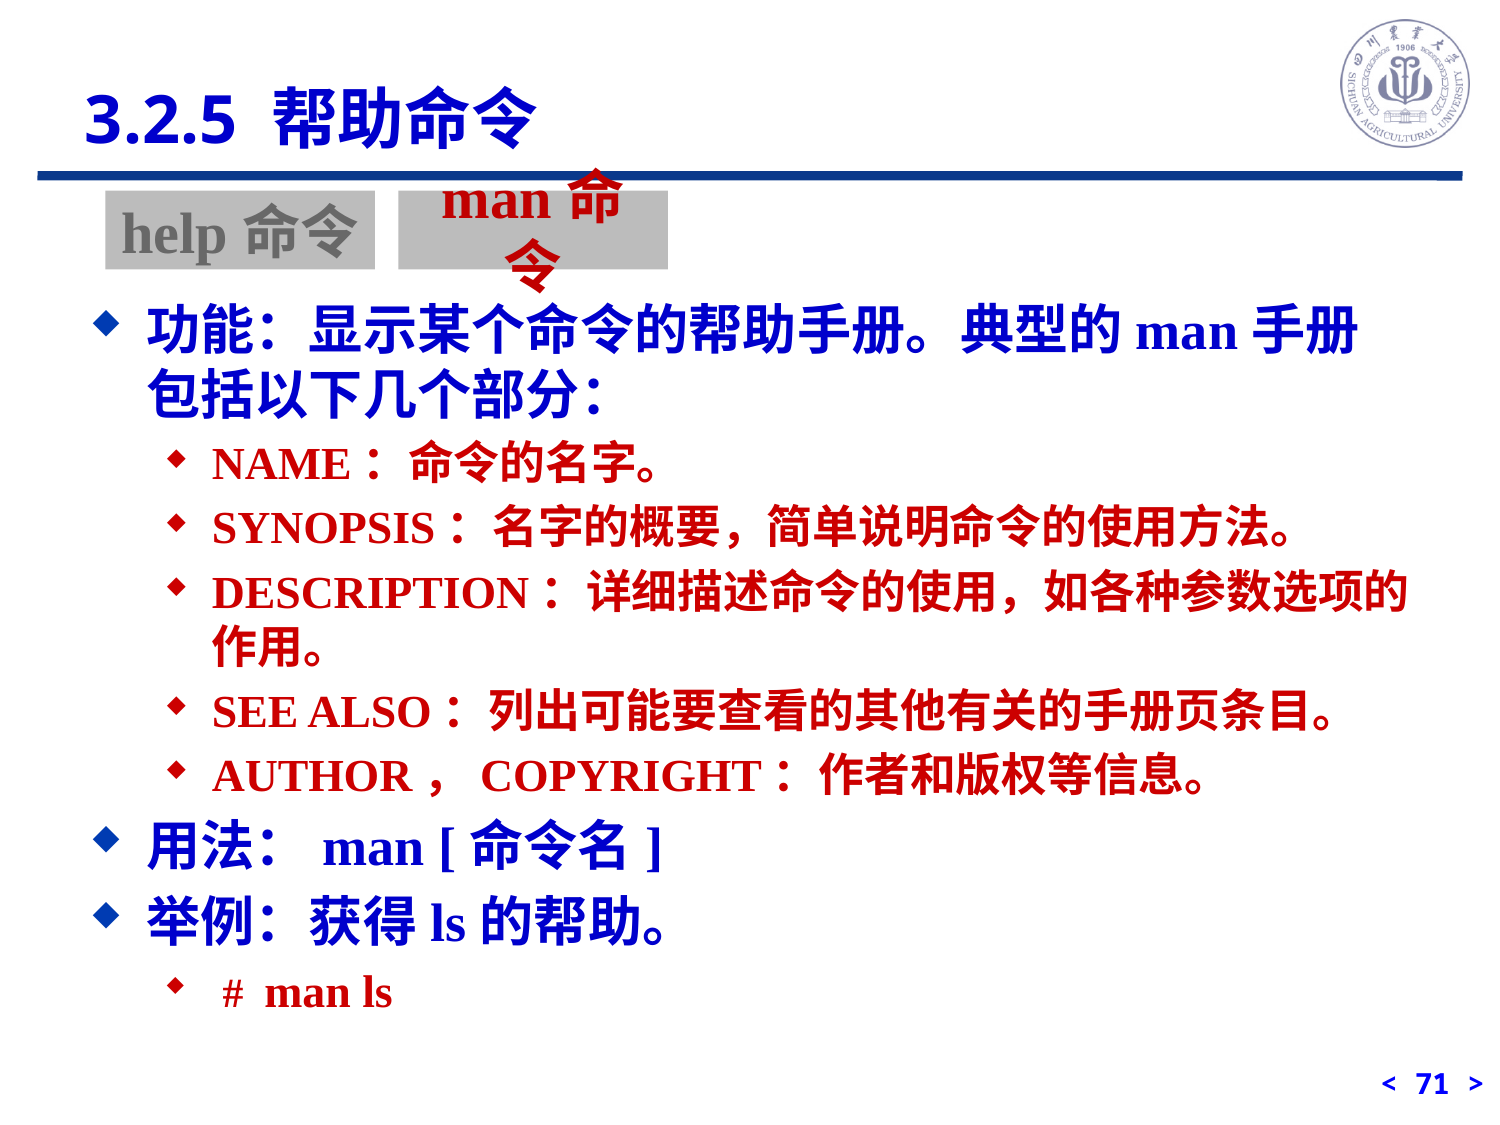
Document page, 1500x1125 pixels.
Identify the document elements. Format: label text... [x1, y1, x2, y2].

text_box help命令 [105, 190, 375, 270]
text_box 3.2.5 帮助命令 [70, 70, 622, 163]
text_box man命令 [398, 190, 668, 270]
list 功能：显示某个命令的帮助手册。典型的man手册包括以下几个部分： NAME：命令的名字。 SYNOPSIS：名字的概要，简单说明命令的使用方法。 DESCRIPTION：详细描述命令的使用，如各种参数选项的作用。 SEE ALSO：列出可能要查看的其他有关的手册页条目。 AUTHOR，COPYRIGHT：作者和版权等信息。 用法：man [命令名] 举例：获得ls的帮助。 # man ls [74, 287, 1426, 1008]
